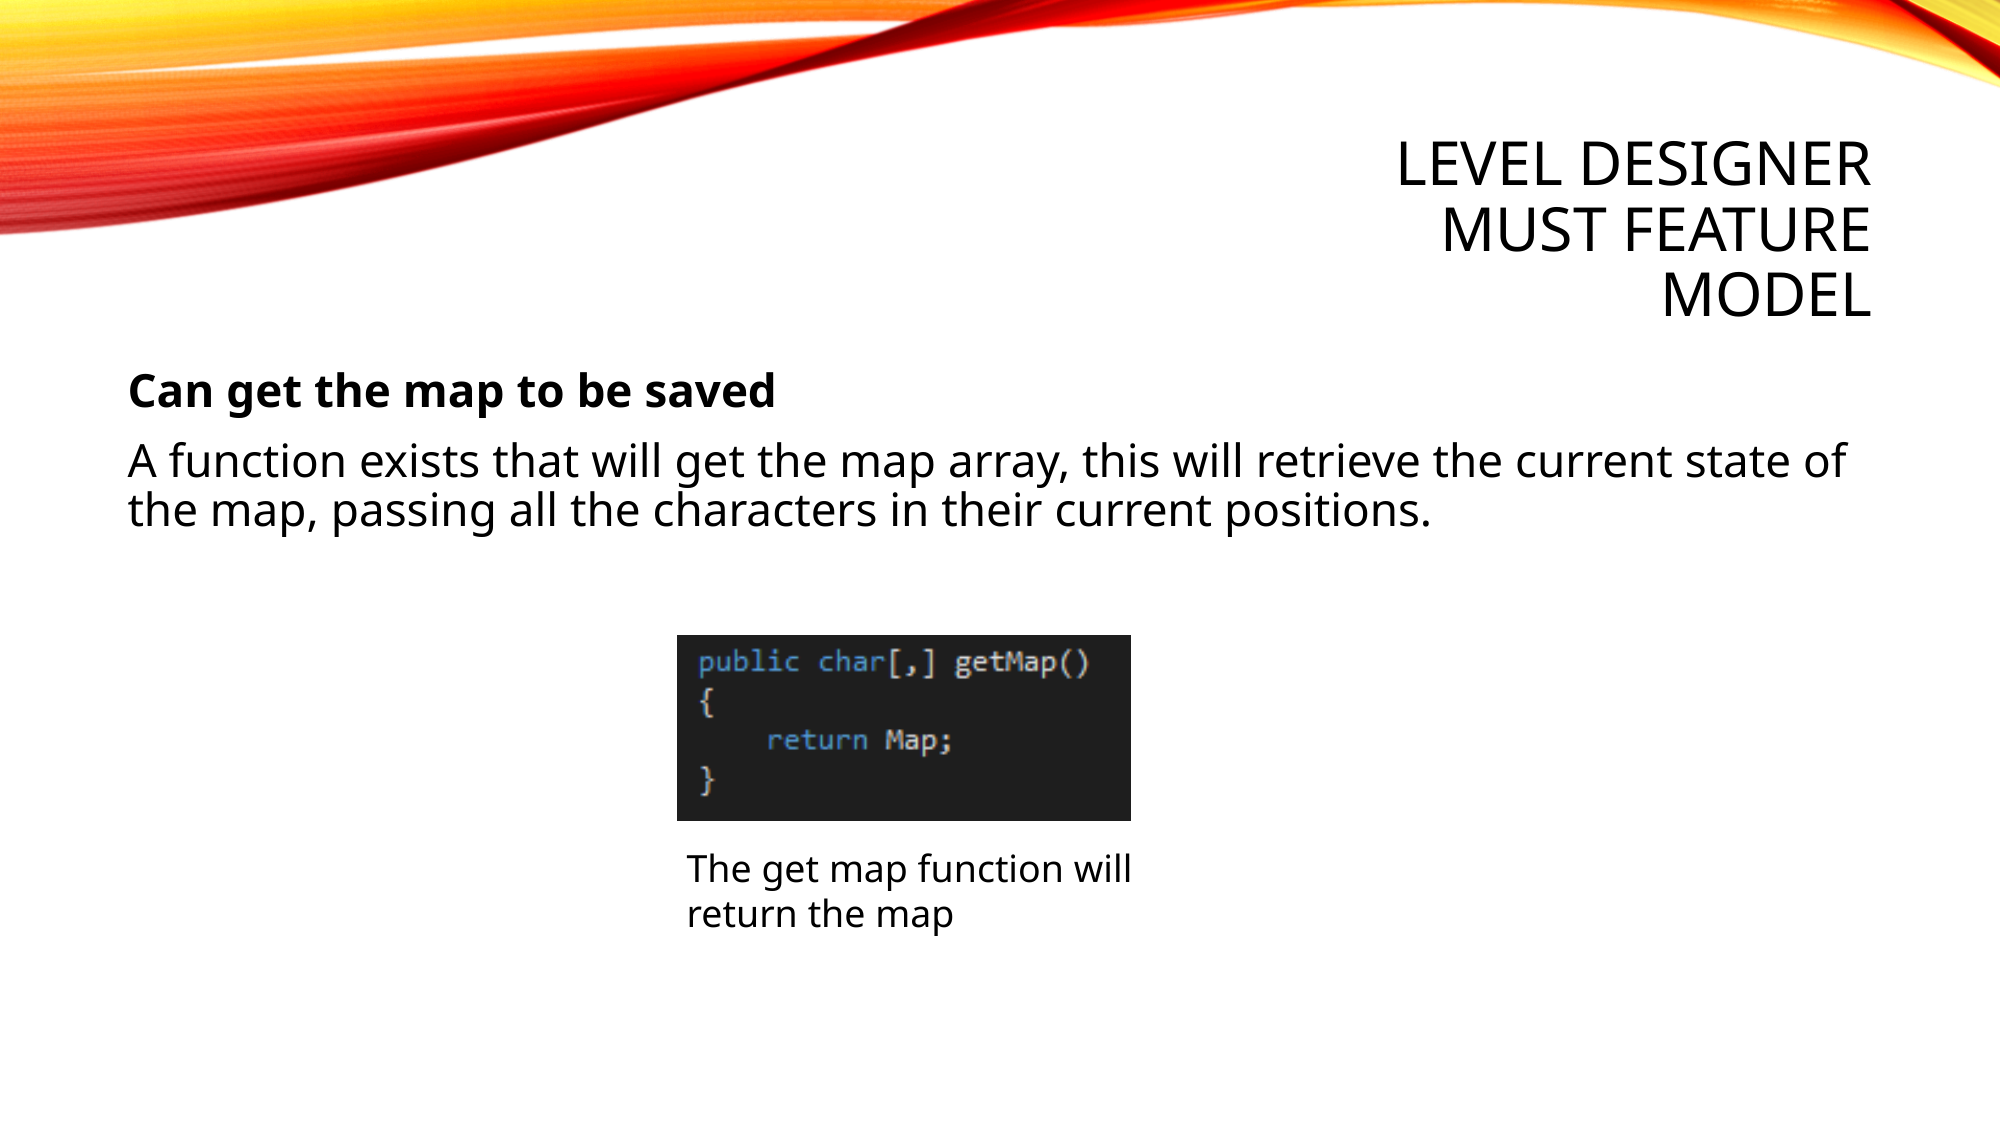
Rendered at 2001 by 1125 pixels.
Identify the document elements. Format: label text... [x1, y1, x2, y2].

picture [0, 0, 2000, 237]
picture [676, 634, 1131, 821]
title Level Designer Must feature Model [474, 125, 1888, 338]
text_box The get map function will return the map [671, 837, 1151, 942]
list Can get the map to be saved A function exists that will get the map array, this will retrieve the current state of the map, passing all the characters in their current positions. [112, 360, 1888, 1021]
